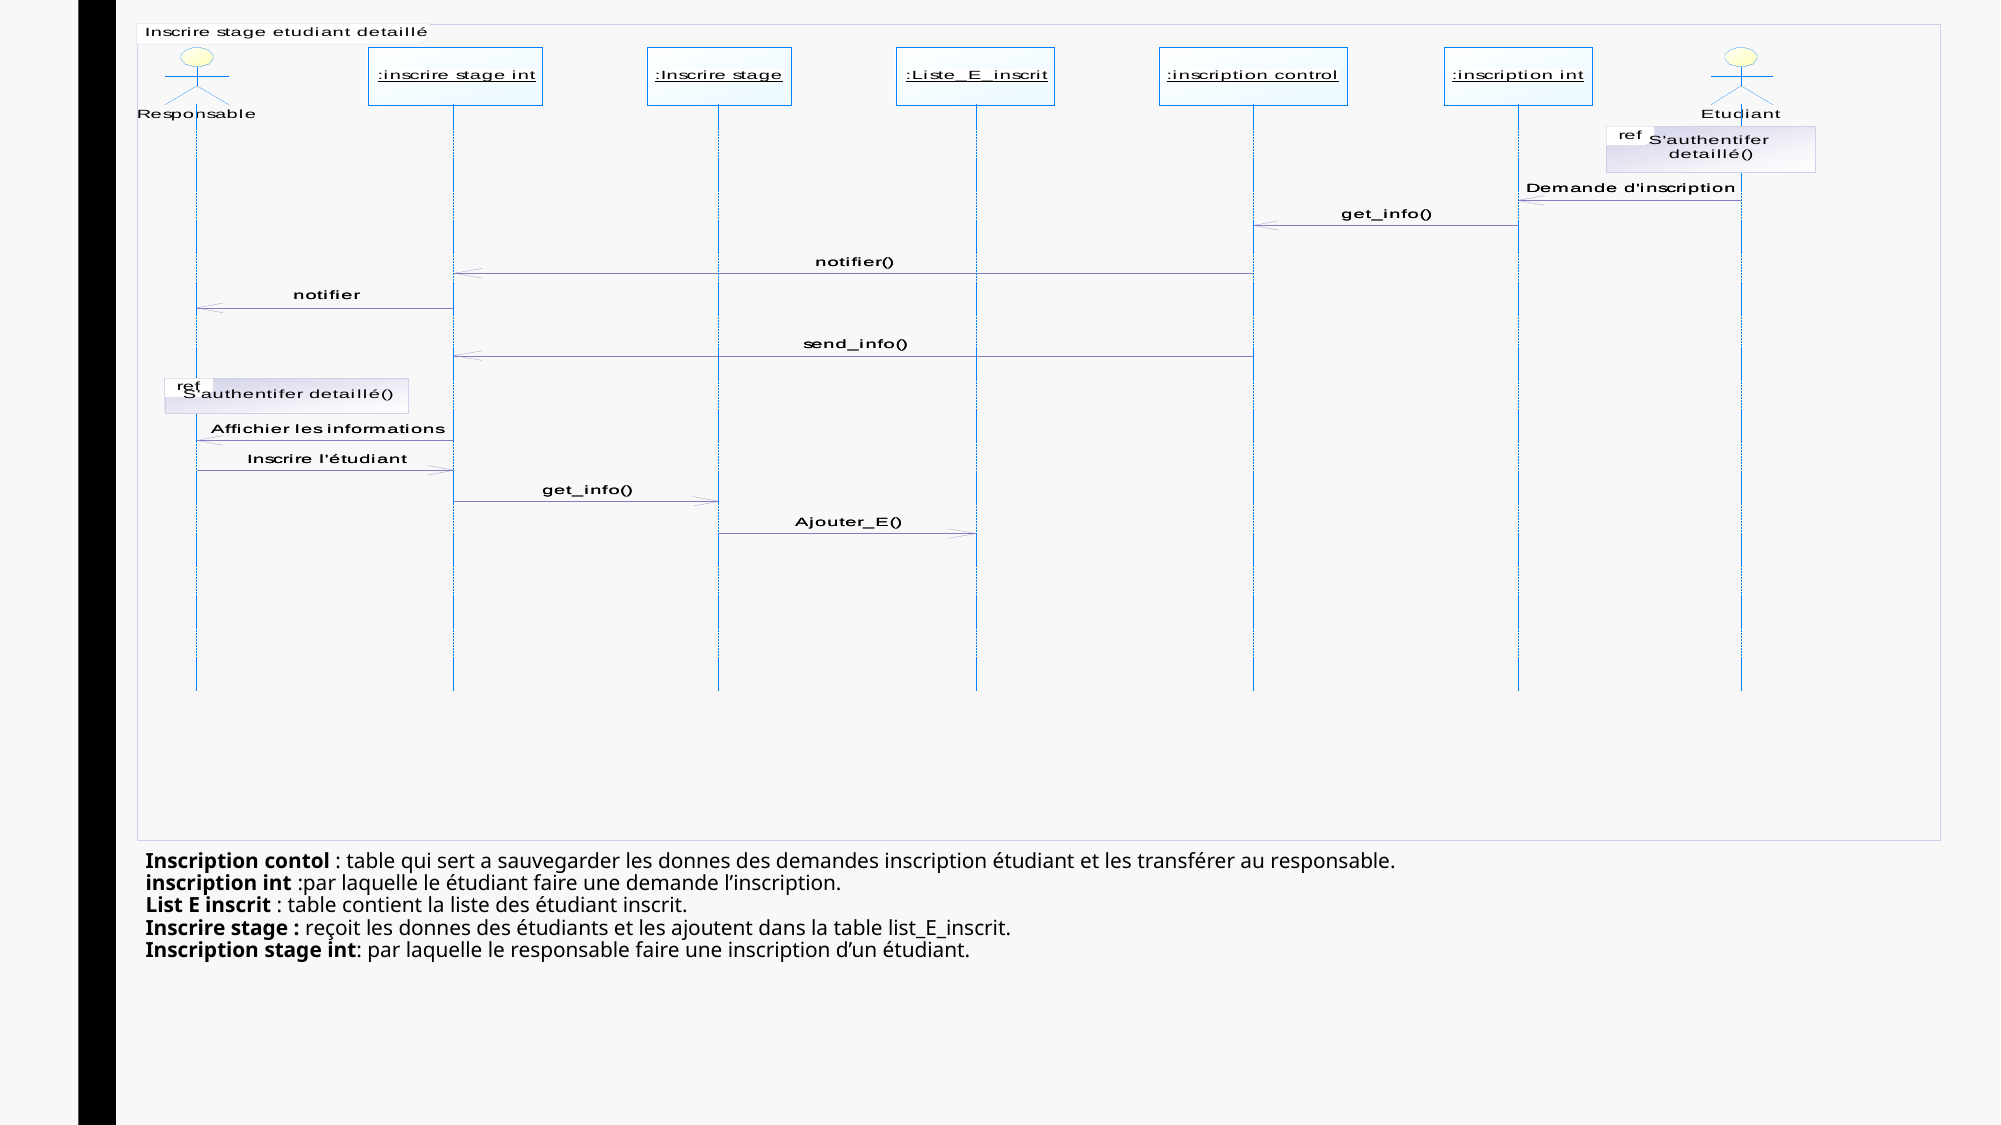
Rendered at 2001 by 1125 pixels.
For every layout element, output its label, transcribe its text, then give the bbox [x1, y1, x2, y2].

title Inscription contol : table qui sert a sauvegarder les donnes des demandes inscription étudiant et les transférer au responsable. inscription int :par laquelle le étudiant faire une demande l’inscription. List E inscrit : table contient la liste des étudiant inscrit. Inscrire stage : reçoit les donnes des étudiants et les ajoutent dans la table list_E_inscrit. Inscription stage int: par laquelle le responsable faire une inscription d’un étudiant. [130, 844, 1944, 1087]
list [130, 23, 1944, 844]
